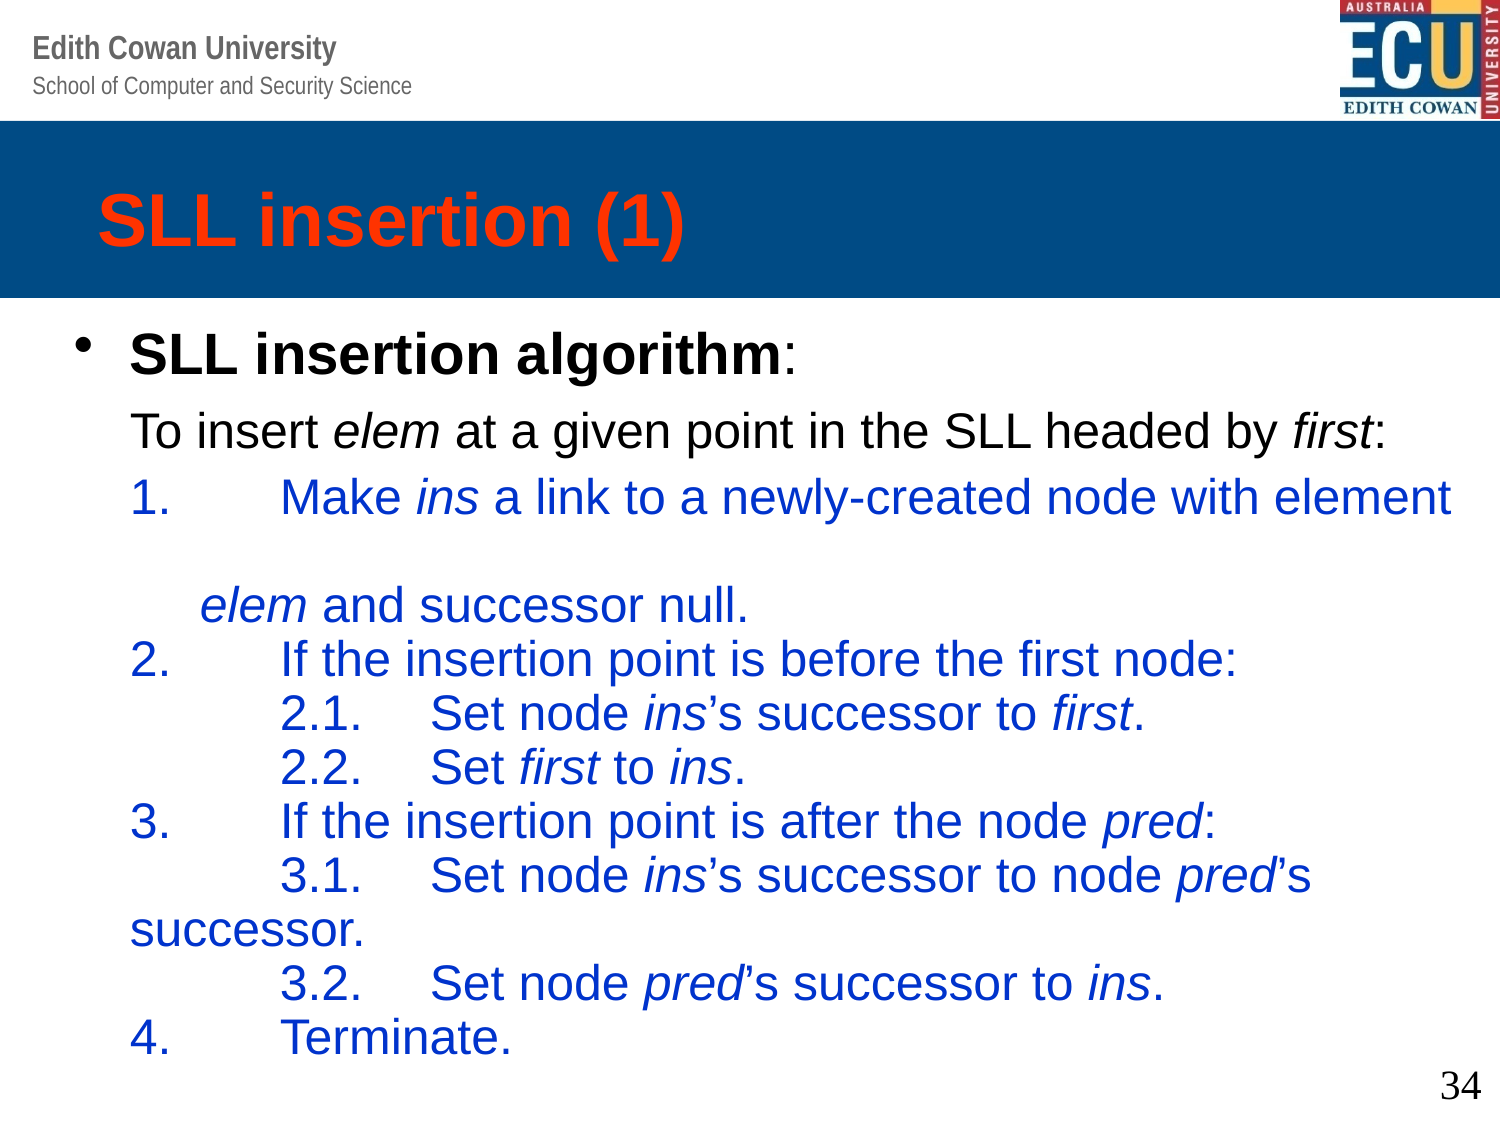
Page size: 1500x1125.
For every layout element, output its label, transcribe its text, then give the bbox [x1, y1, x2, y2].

list SLL insertion algorithm: To insert elem at a given point in the SLL headed by first: 1. Make ins a link to a newly-created node with element elem and successor null. 2. If the insertion point is before the first node: 2.1. Set node ins’s successor to first. 2.2. Set first to ins. 3. If the insertion point is after the node pred: 3.1. Set node ins’s successor to node pred’s successor. 3.2. Set node pred’s successor to ins. 4. Terminate. [58, 316, 1472, 992]
slide_number 34 [1425, 1050, 1500, 1100]
picture [1340, 0, 1500, 119]
title SLL insertion (1) [81, 163, 1358, 277]
